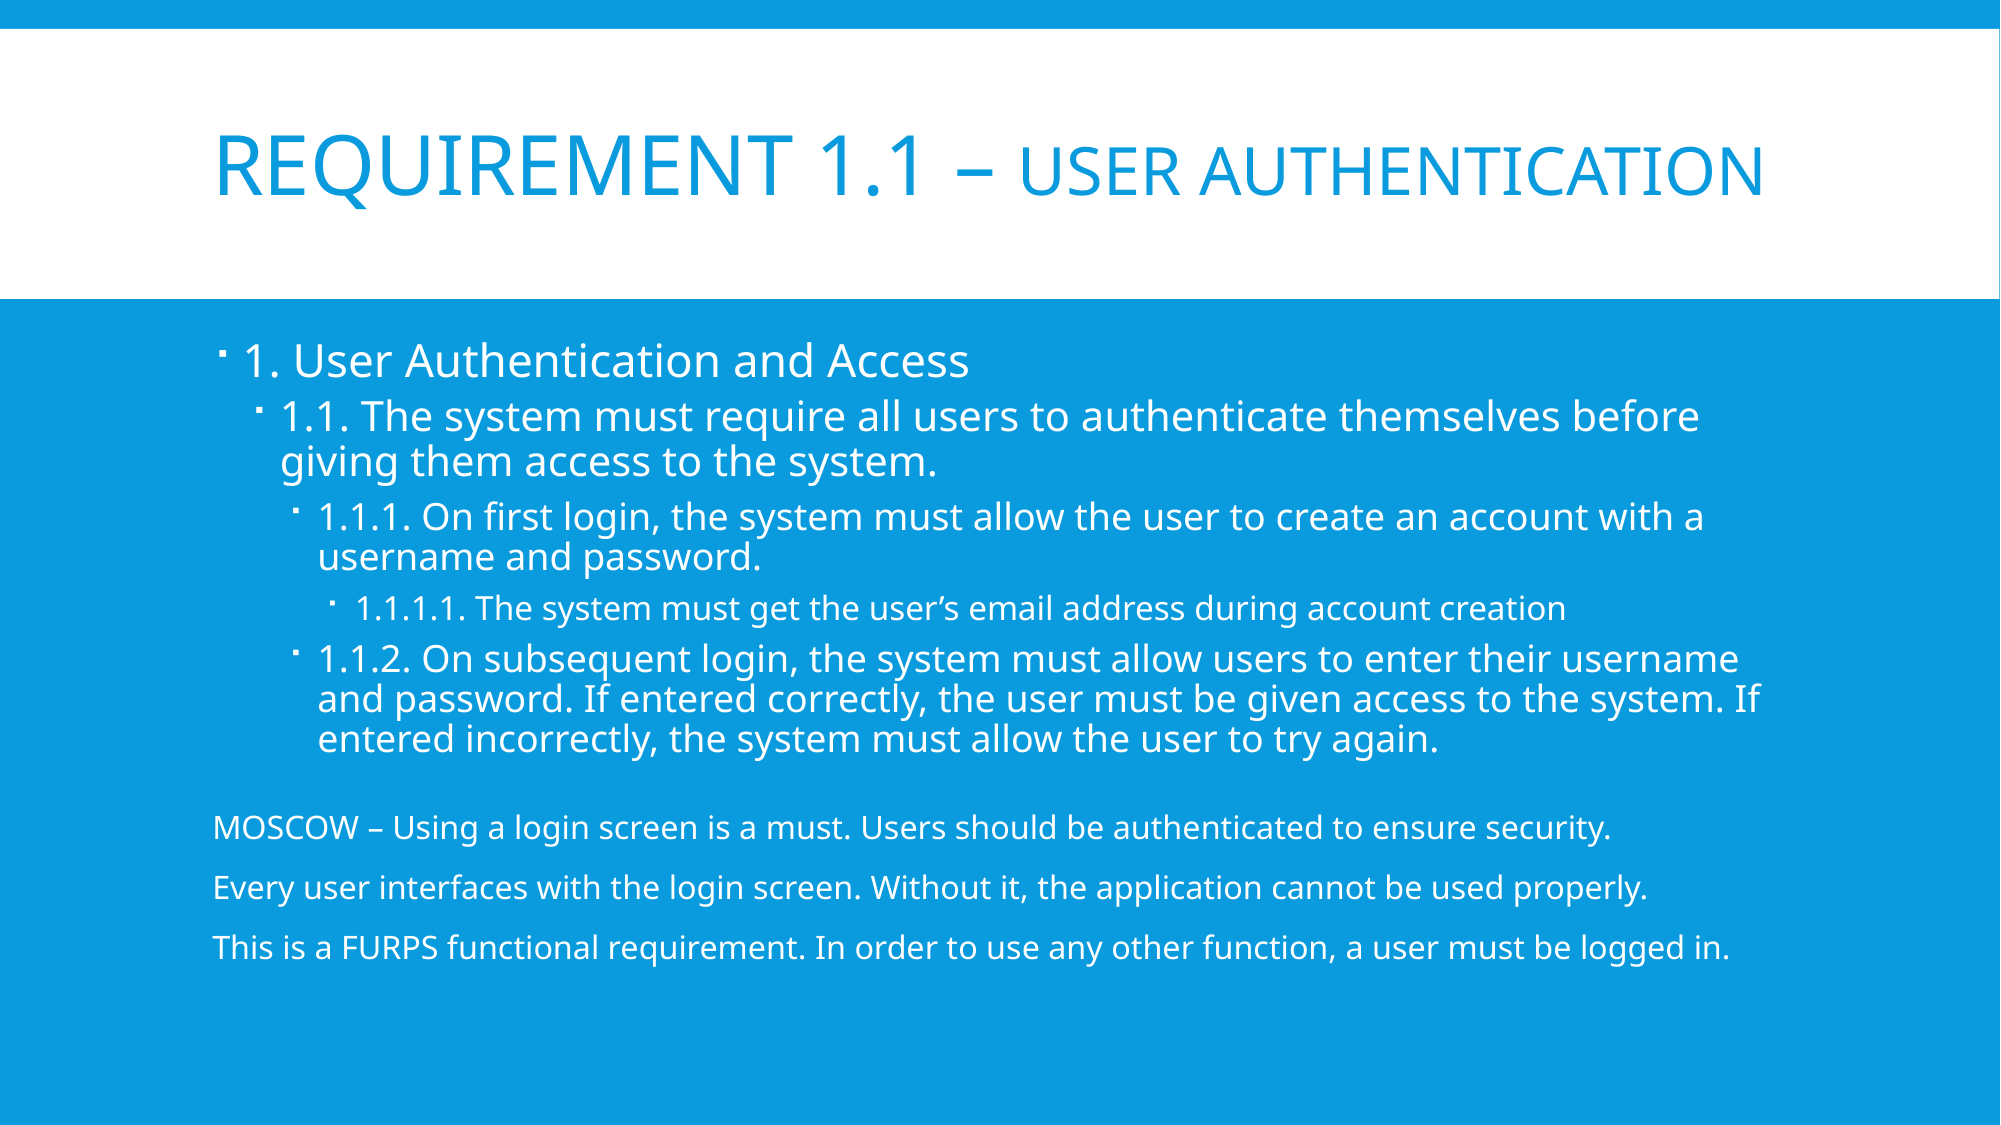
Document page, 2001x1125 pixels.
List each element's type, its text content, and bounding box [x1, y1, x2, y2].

title Requirement 1.1 – User Authentication [197, 46, 1803, 295]
list 1. User Authentication and Access 1.1. The system must require all users to authenticate themselves before giving them access to the system. 1.1.1. On first login, the system must allow the user to create an account with a username and password. 1.1.1.1. The system must get the user’s email address during account creation 1.1.2. On subsequent login, the system must allow users to enter their username and password. If entered correctly, the user must be given access to the system. If entered incorrectly, the system must allow the user to try again. [197, 329, 1803, 775]
text_box MOSCOW – Using a login screen is a must. Users should be authenticated to ensure security. Every user interfaces with the login screen. Without it, the application cannot be used properly. This is a FURPS functional requirement. In order to use any other function, a user must be logged in. [197, 804, 1803, 1022]
